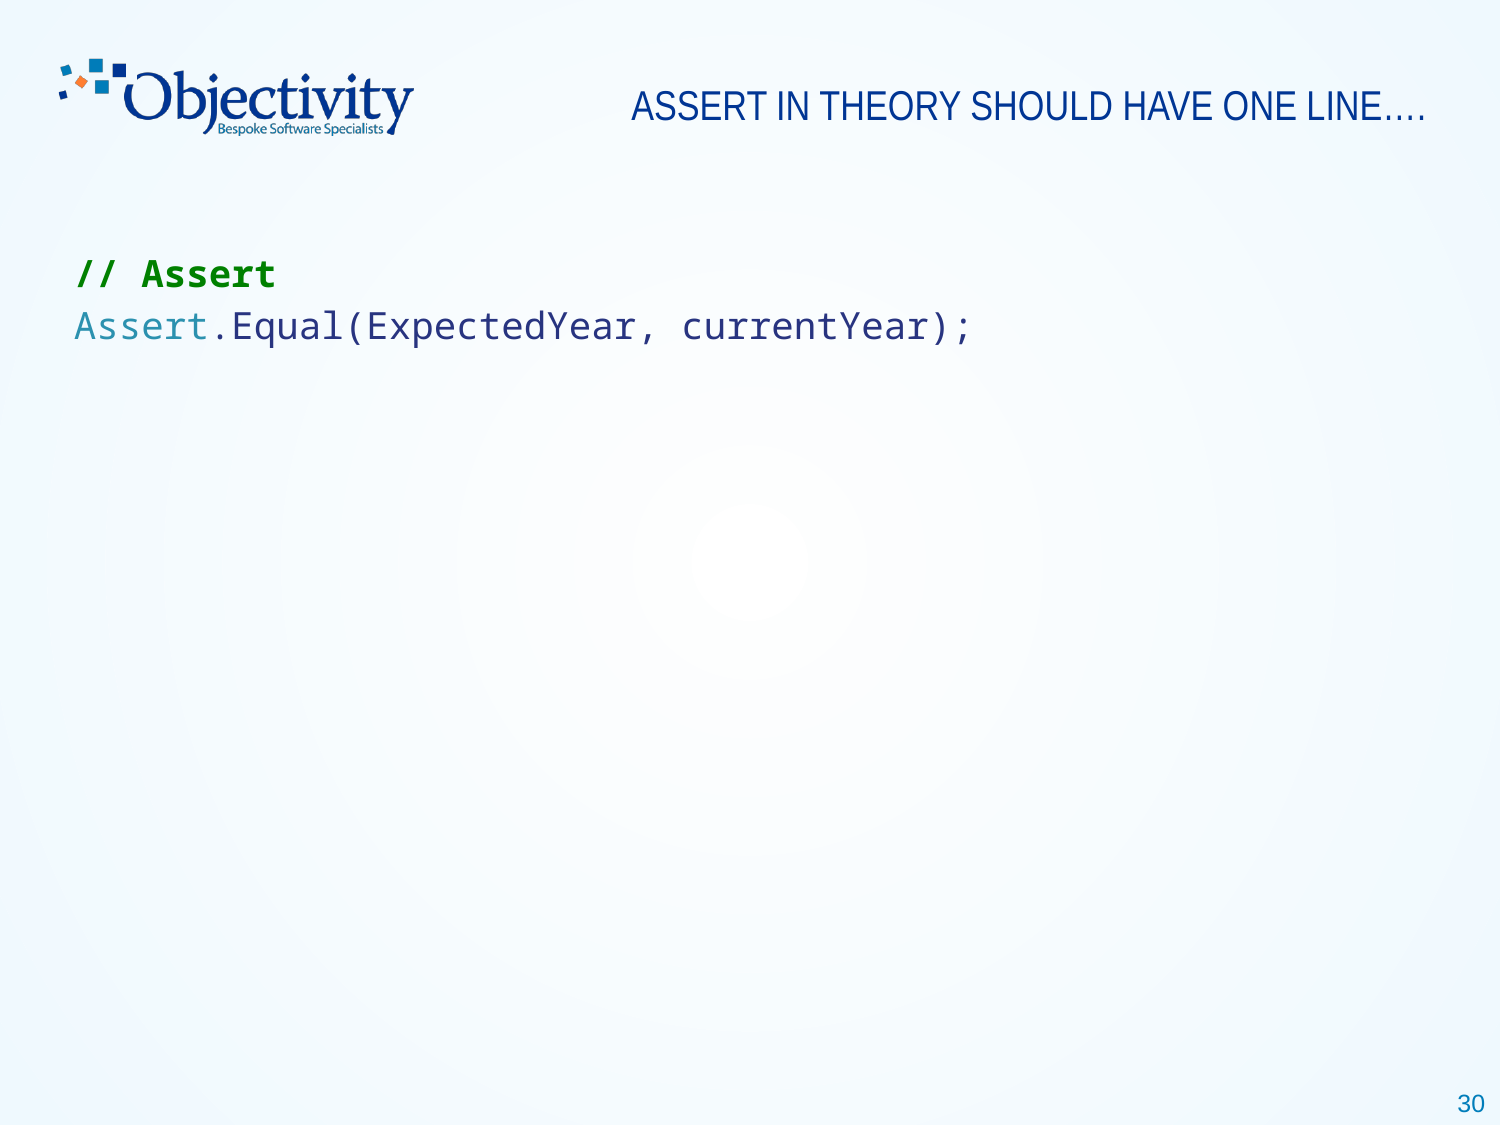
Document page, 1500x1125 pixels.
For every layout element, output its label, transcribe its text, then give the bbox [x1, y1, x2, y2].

picture [58, 58, 414, 136]
title ASSERT IN THEORY should have one line…. [466, 70, 1441, 153]
list // Assert Assert.Equal(ExpectedYear, currentYear); [59, 242, 1441, 941]
